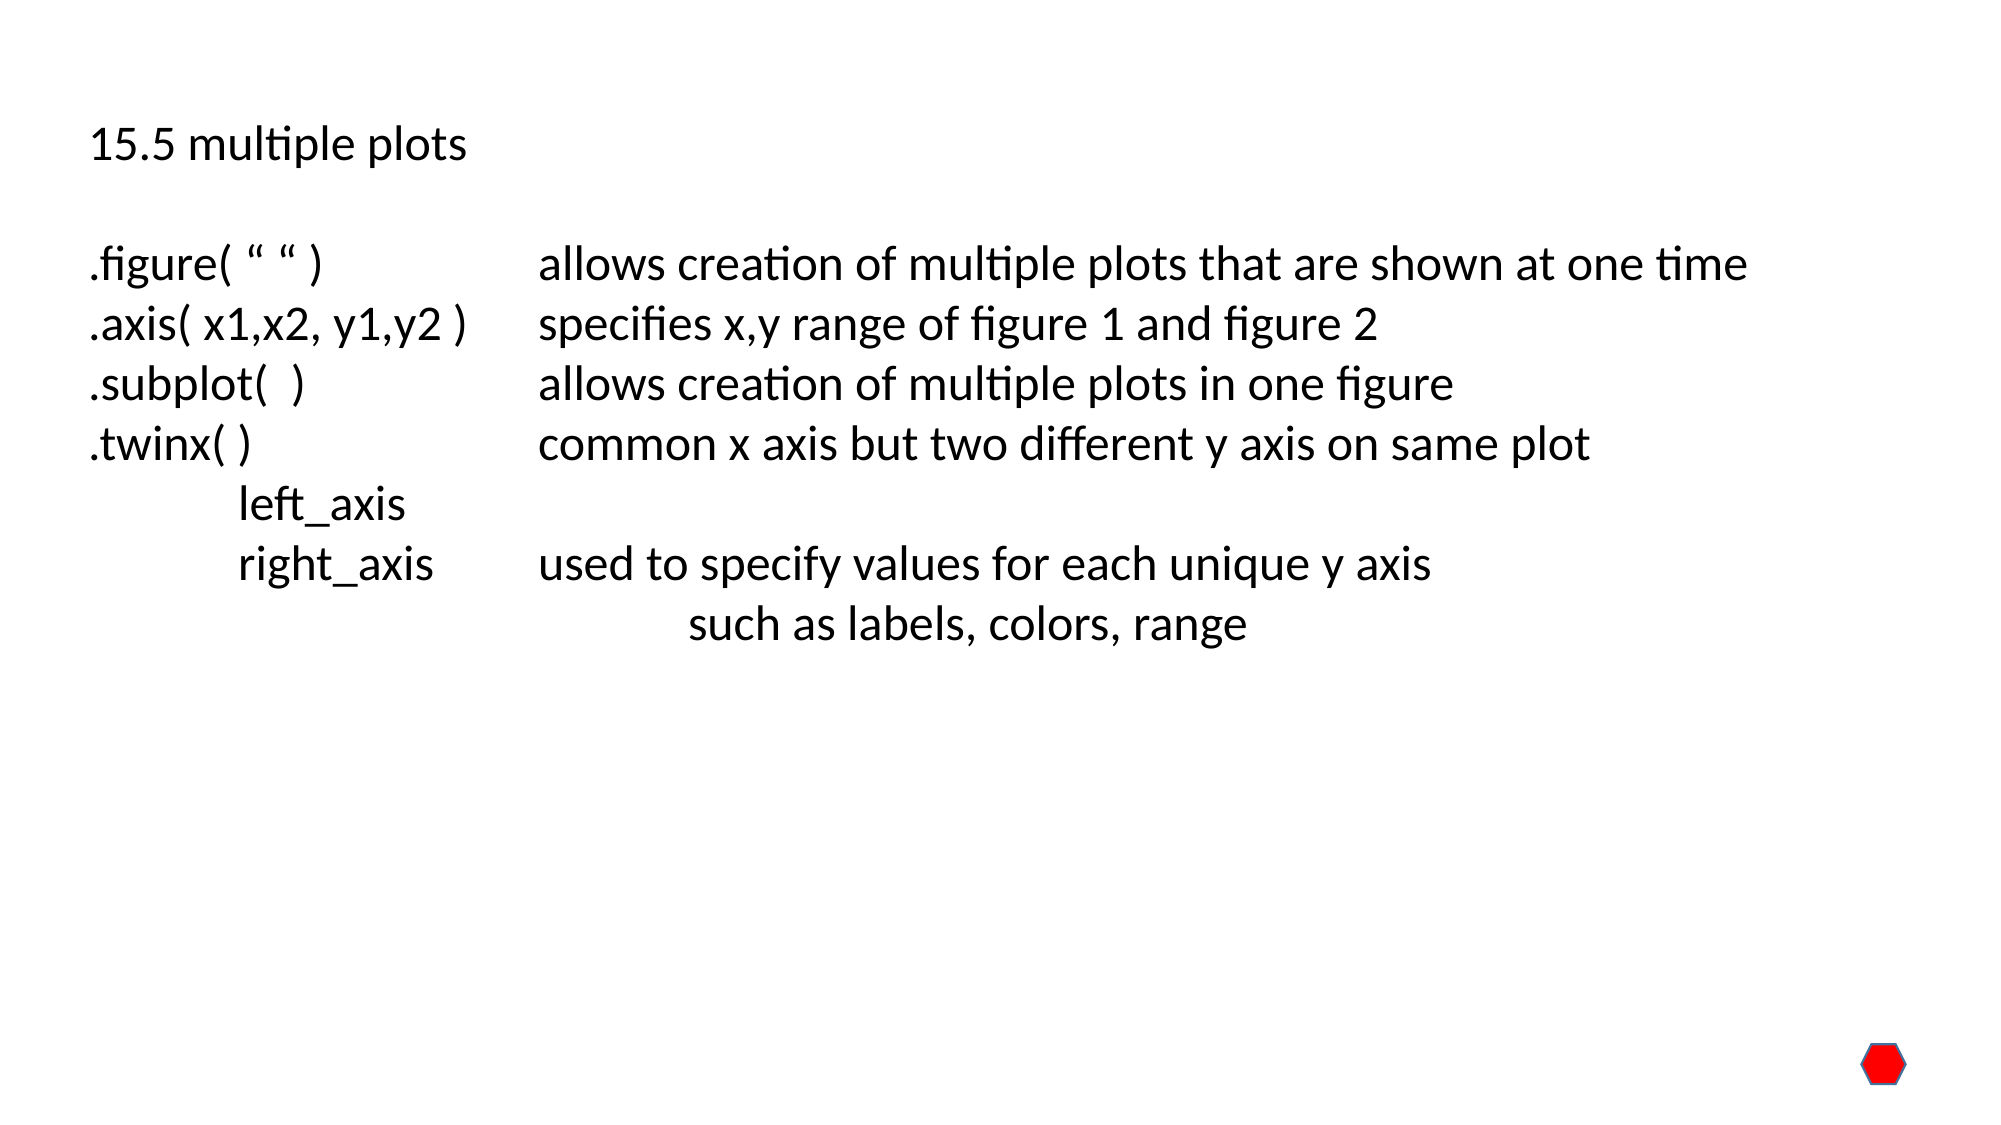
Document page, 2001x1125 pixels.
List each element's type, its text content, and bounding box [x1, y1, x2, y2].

text_box 15.5 multiple plots .figure( “ “ ) allows creation of multiple plots that are shown at one time .axis( x1,x2, y1,y2 ) specifies x,y range of figure 1 and figure 2 .subplot( ) allows creation of multiple plots in one figure .twinx( ) common x axis but two different y axis on same plot left_axis right_axis used to specify values for each unique y axis such as labels, colors, range [73, 103, 1944, 658]
text_box [1860, 1043, 1907, 1086]
